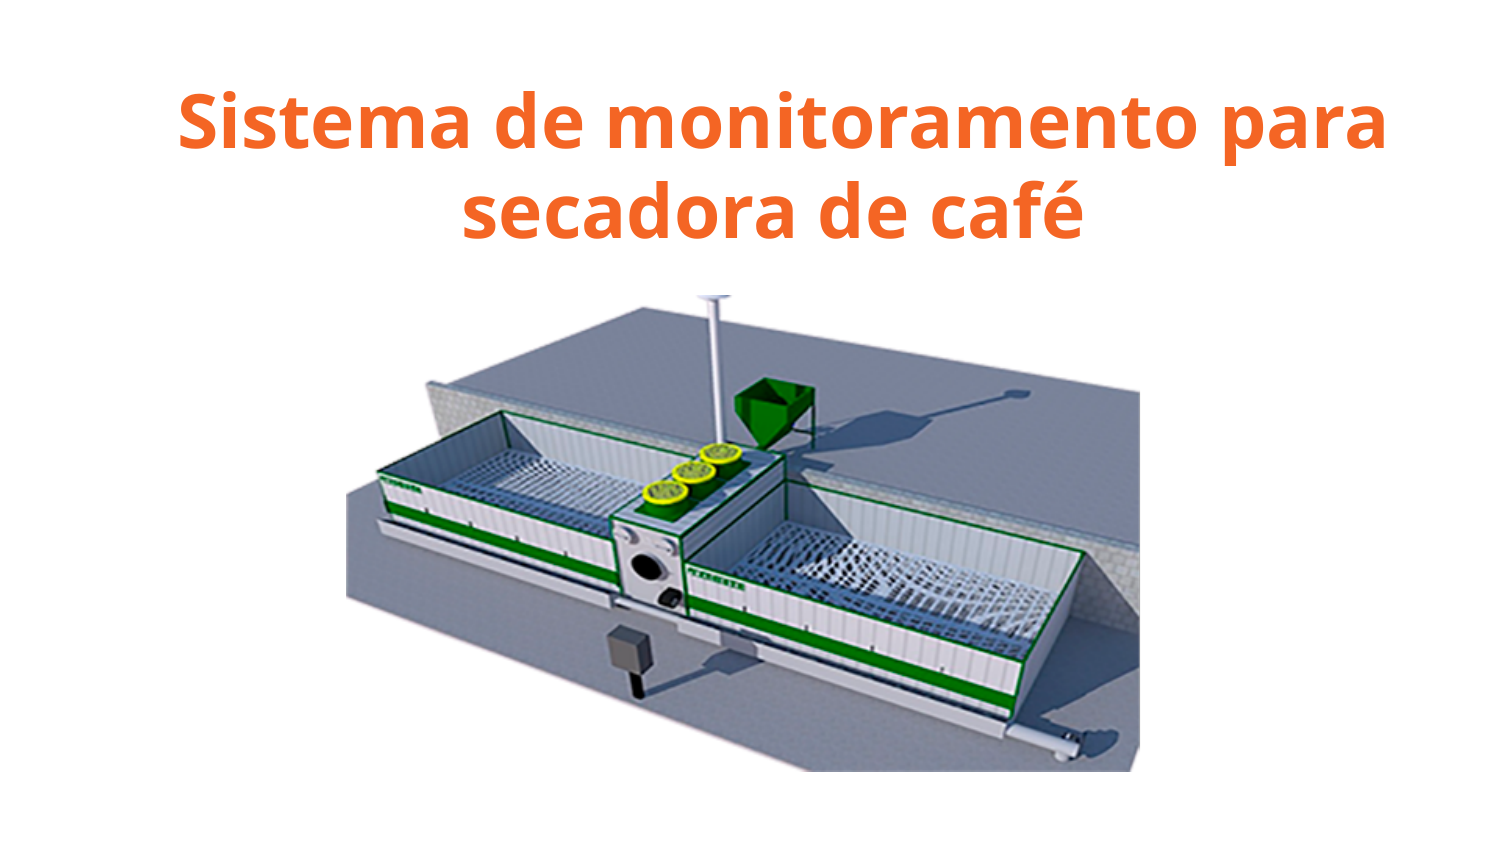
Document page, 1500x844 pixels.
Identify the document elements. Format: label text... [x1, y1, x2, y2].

title Sistema de monitoramento para secadora de café [87, 58, 1480, 243]
picture [345, 294, 1151, 772]
